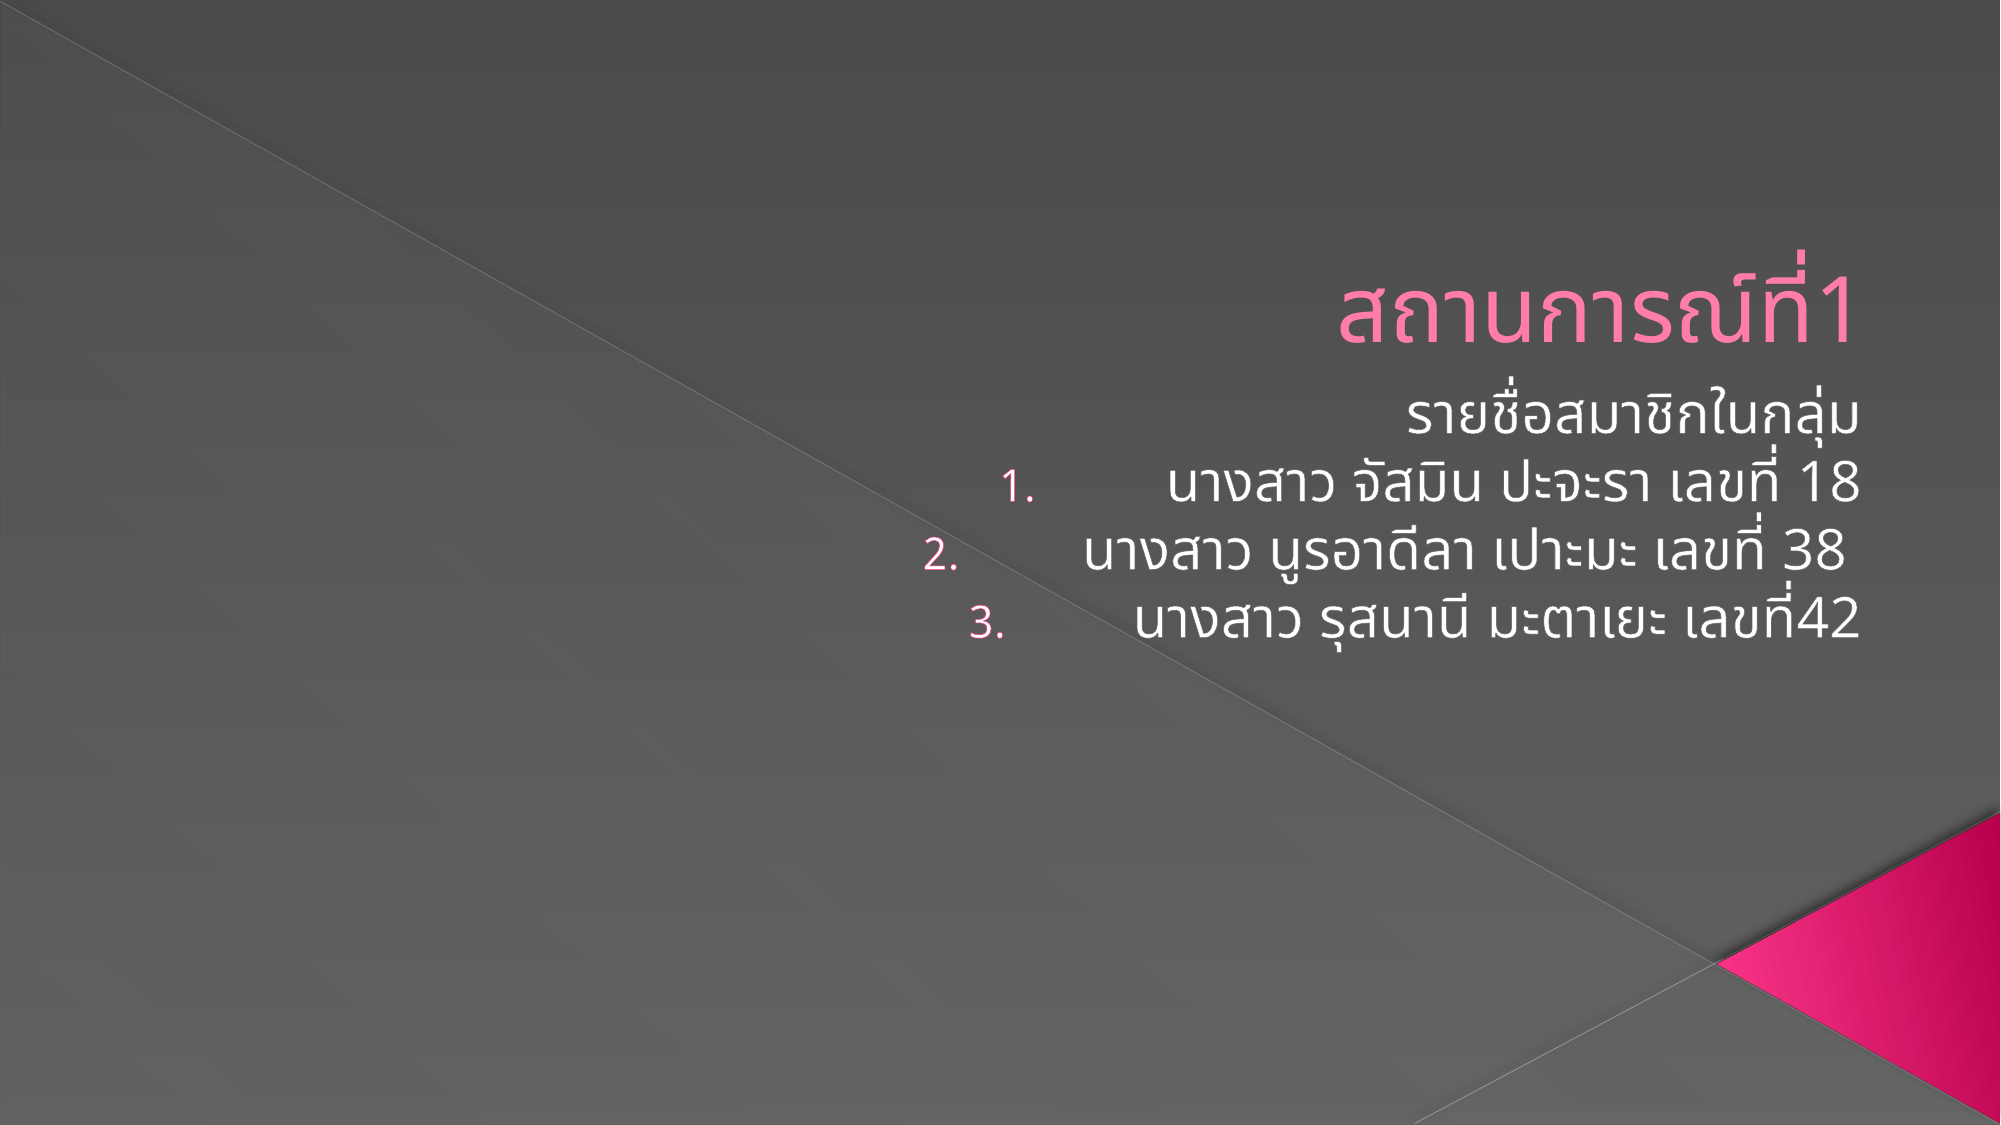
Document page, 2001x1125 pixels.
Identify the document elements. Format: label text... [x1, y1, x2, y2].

subtitle รายชื่อสมาชิกในกลุ่ม นางสาว จัสมิน ปะจะรา เลขที่ 18 นางสาว นูรอาดีลา เปาะมะ เลขที่ 38 นางสาว รุสนานี มะตาเยะ เลขที่42 [118, 369, 1882, 657]
title สถานการณ์ที่1 [118, 127, 1882, 369]
